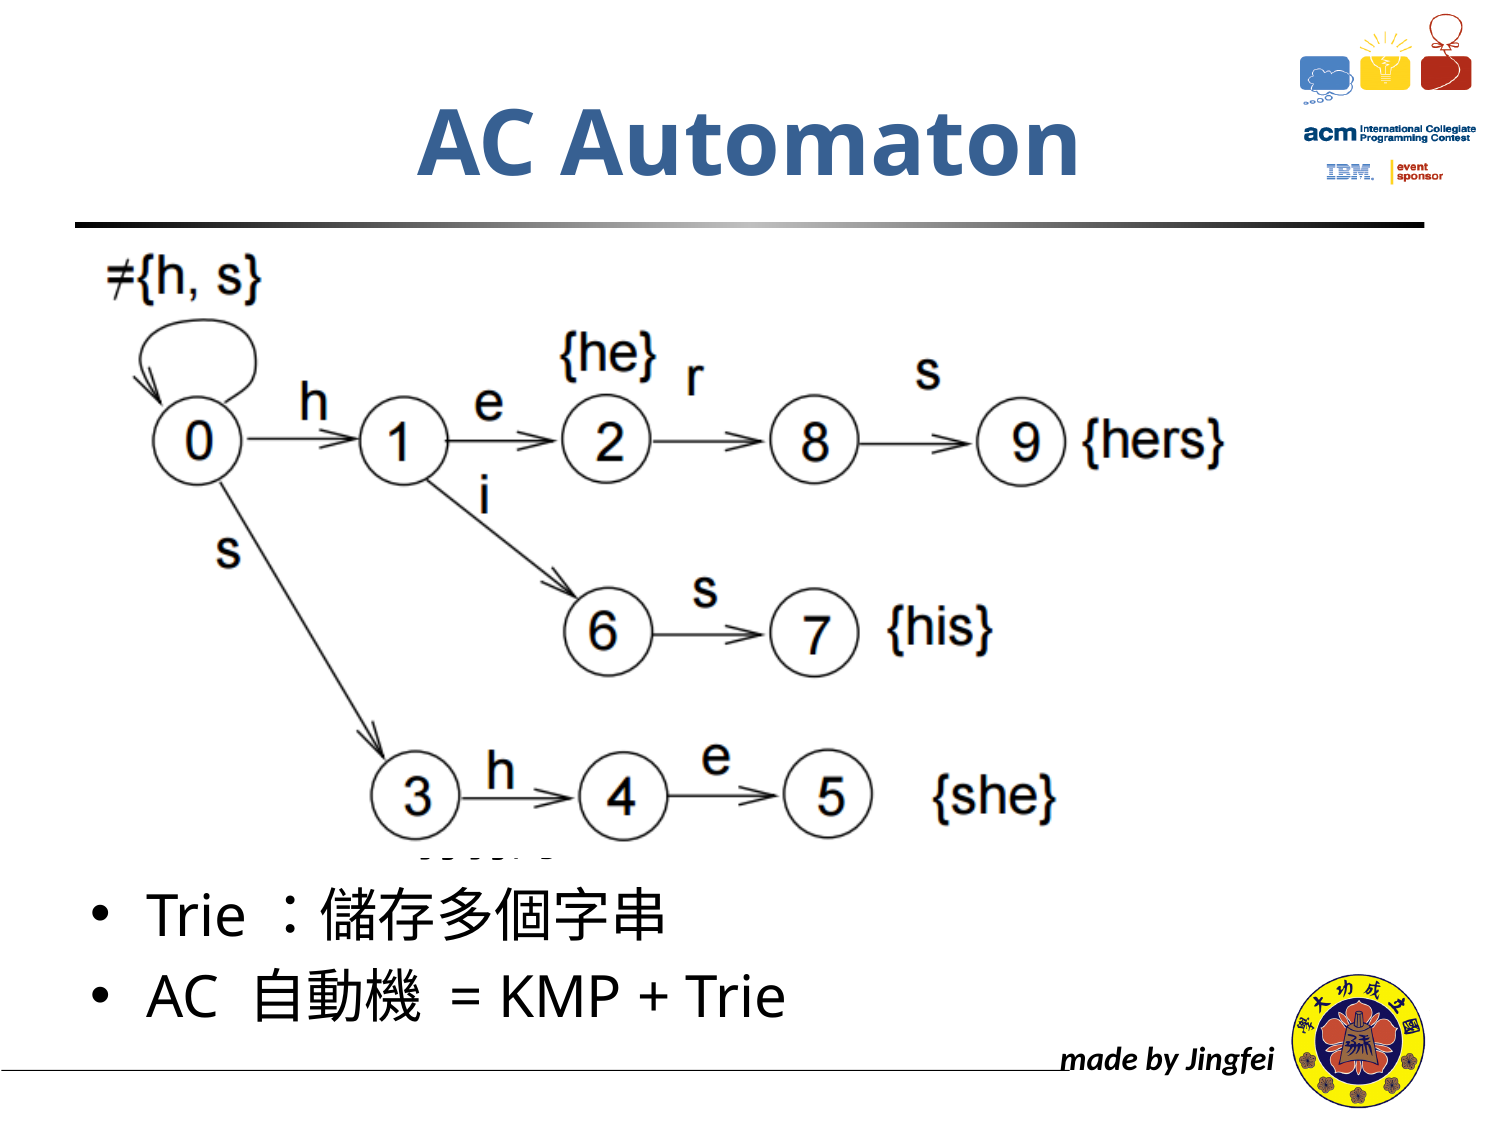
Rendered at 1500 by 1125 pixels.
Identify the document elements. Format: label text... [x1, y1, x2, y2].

picture [1282, 970, 1431, 1114]
picture [74, 232, 1245, 859]
picture [1292, 11, 1480, 188]
title AC Automaton [75, 45, 1425, 233]
